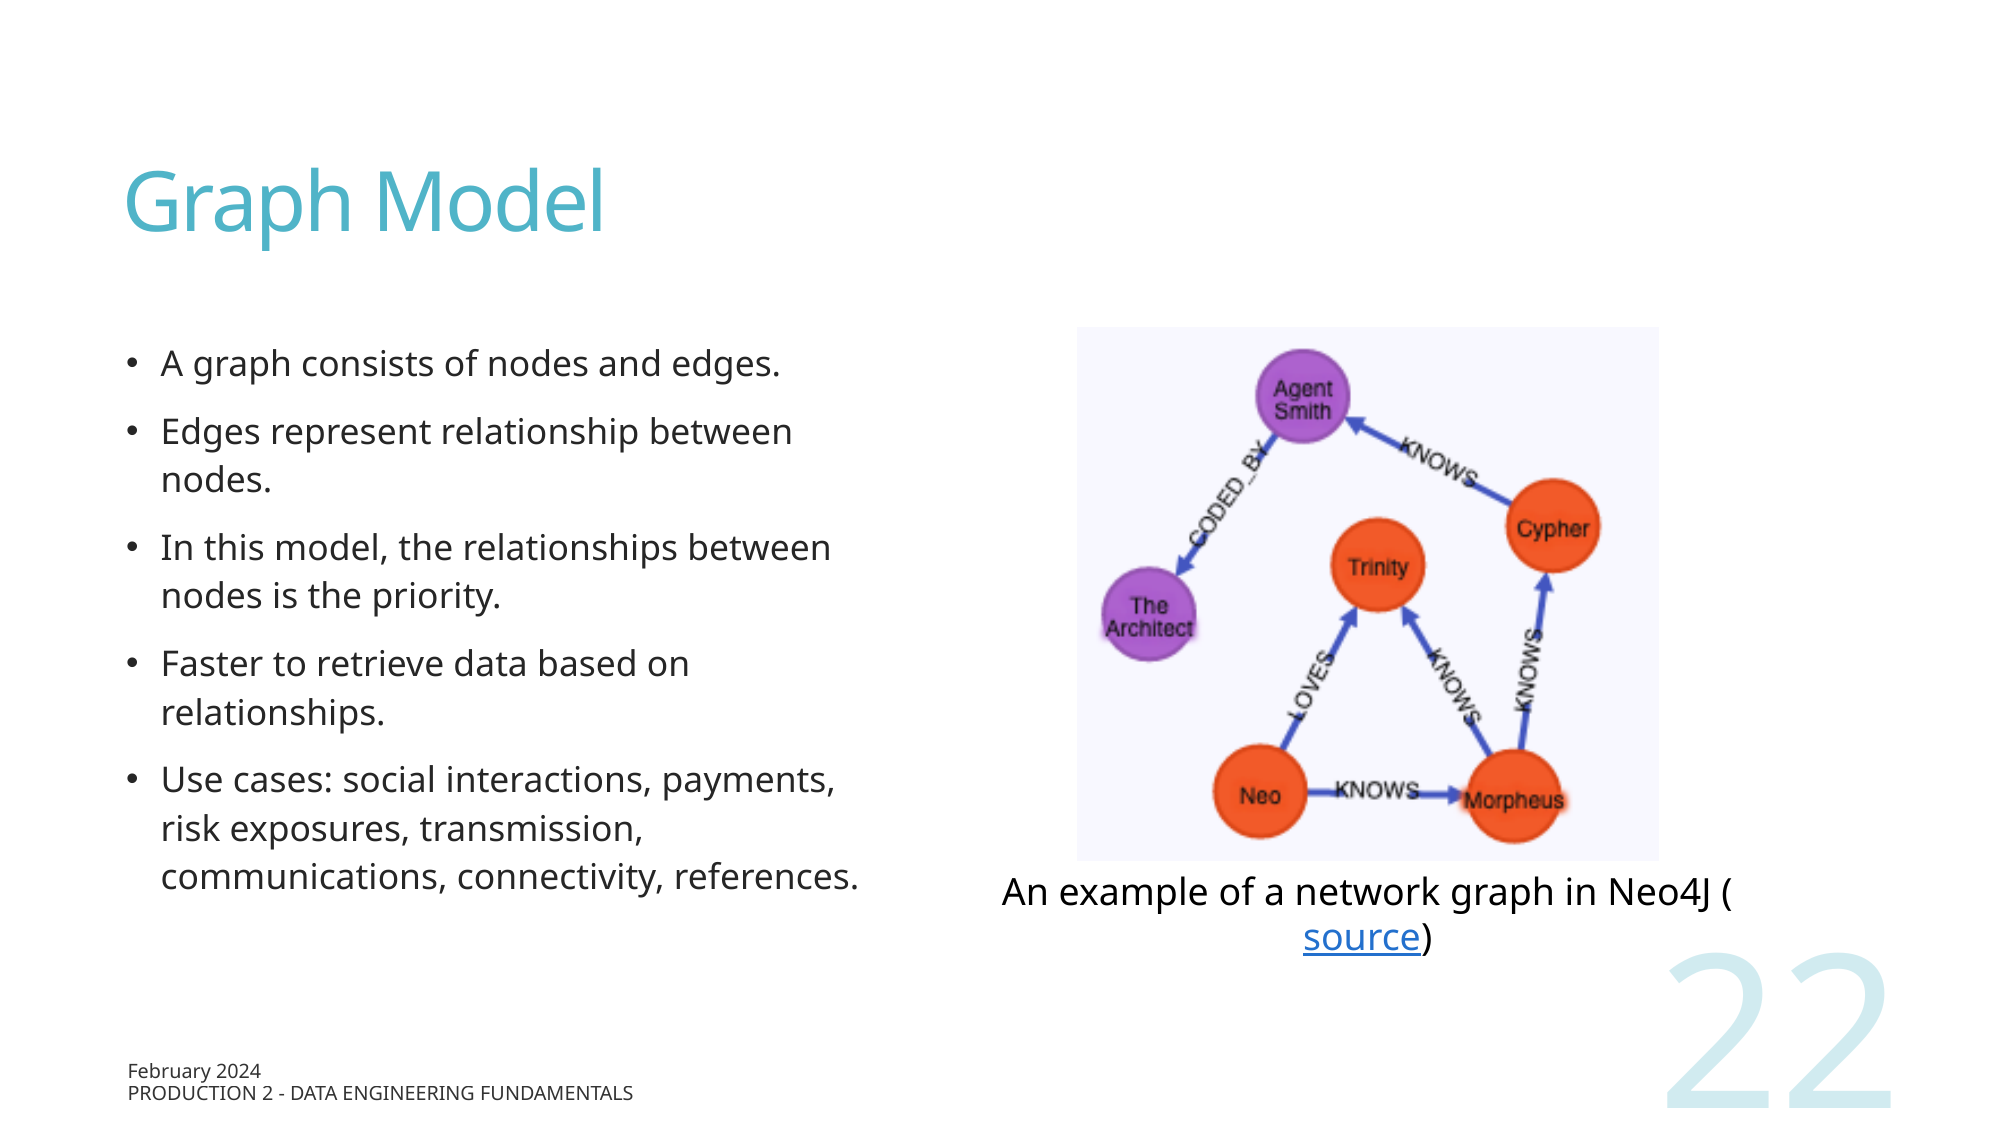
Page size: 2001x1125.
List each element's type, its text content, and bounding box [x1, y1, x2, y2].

list A graph consists of nodes and edges. Edges represent relationship between nodes. In this model, the relationships between nodes is the priority. Faster to retrieve data based on relationships. Use cases: social interactions, payments, risk exposures, transmission, communications, connectivity, references. [111, 327, 876, 946]
footer Production 2 - Data Engineering Fundamentals [112, 1075, 938, 1113]
title Graph Model [107, 81, 1875, 330]
text_box An example of a network graph in Neo4J (source) [985, 860, 1750, 944]
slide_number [112, 1051, 788, 1075]
slide_number 22 [1437, 963, 1918, 1125]
picture [1076, 326, 1659, 861]
